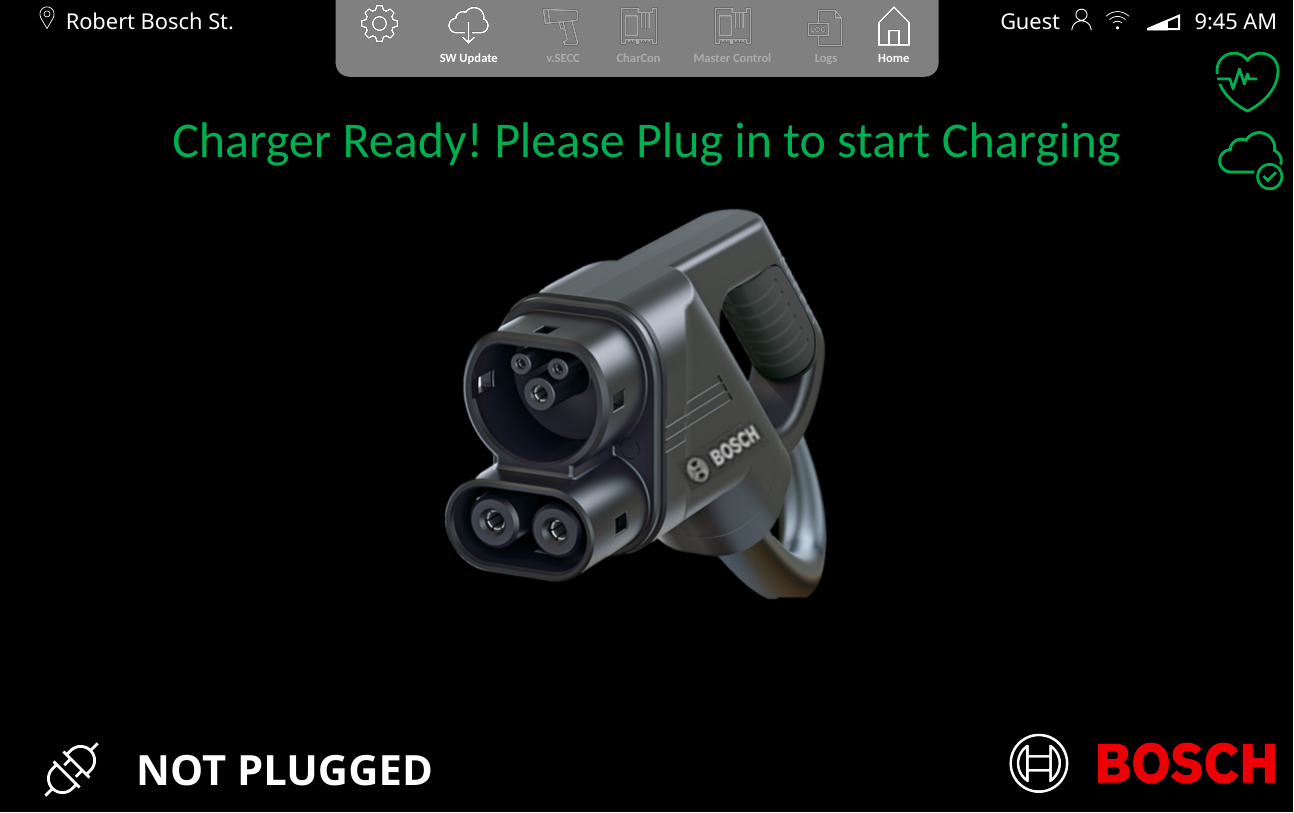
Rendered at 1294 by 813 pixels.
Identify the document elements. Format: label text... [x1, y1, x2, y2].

picture [1103, 5, 1132, 34]
picture [386, 145, 908, 668]
picture [1209, 42, 1286, 119]
picture [1008, 730, 1287, 797]
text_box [961, 0, 1098, 43]
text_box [33, 0, 335, 42]
picture [31, 730, 111, 810]
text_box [335, 0, 951, 77]
text_box Charger Ready! Please Plug in to start Charging [157, 100, 1136, 176]
text_box NOT PLUGGED [121, 736, 549, 802]
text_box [1147, 15, 1180, 30]
picture [1218, 131, 1285, 192]
text_box 9:45 AM [1179, 0, 1293, 41]
